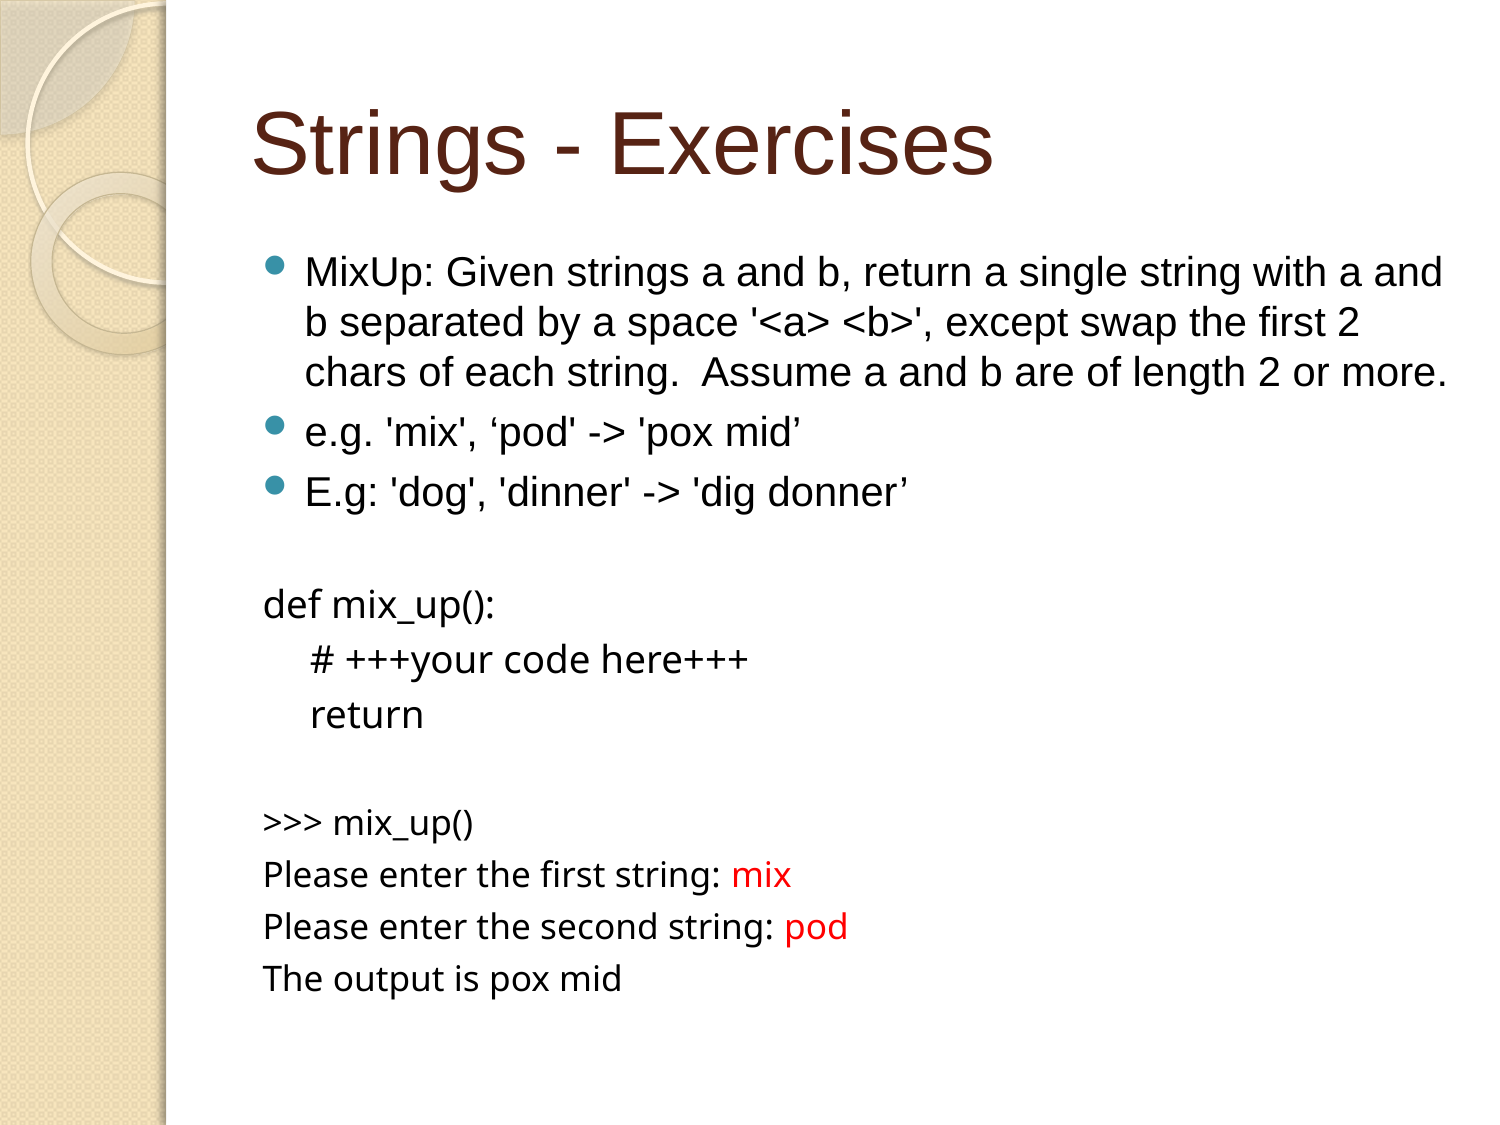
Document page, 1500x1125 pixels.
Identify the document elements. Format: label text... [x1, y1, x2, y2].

title Strings - Exercises [235, 45, 1466, 233]
list MixUp: Given strings a and b, return a single string with a and b separated by a space '<a> <b>', except swap the first 2 chars of each string. Assume a and b are of length 2 or more. e.g. 'mix', ‘pod' -> 'pox mid’ E.g: 'dog', 'dinner' -> 'dig donner’ def mix_up(): # +++your code here+++ return >>> mix_up() Please enter the first string: mix Please enter the second string: pod The output is pox mid [235, 237, 1466, 1025]
